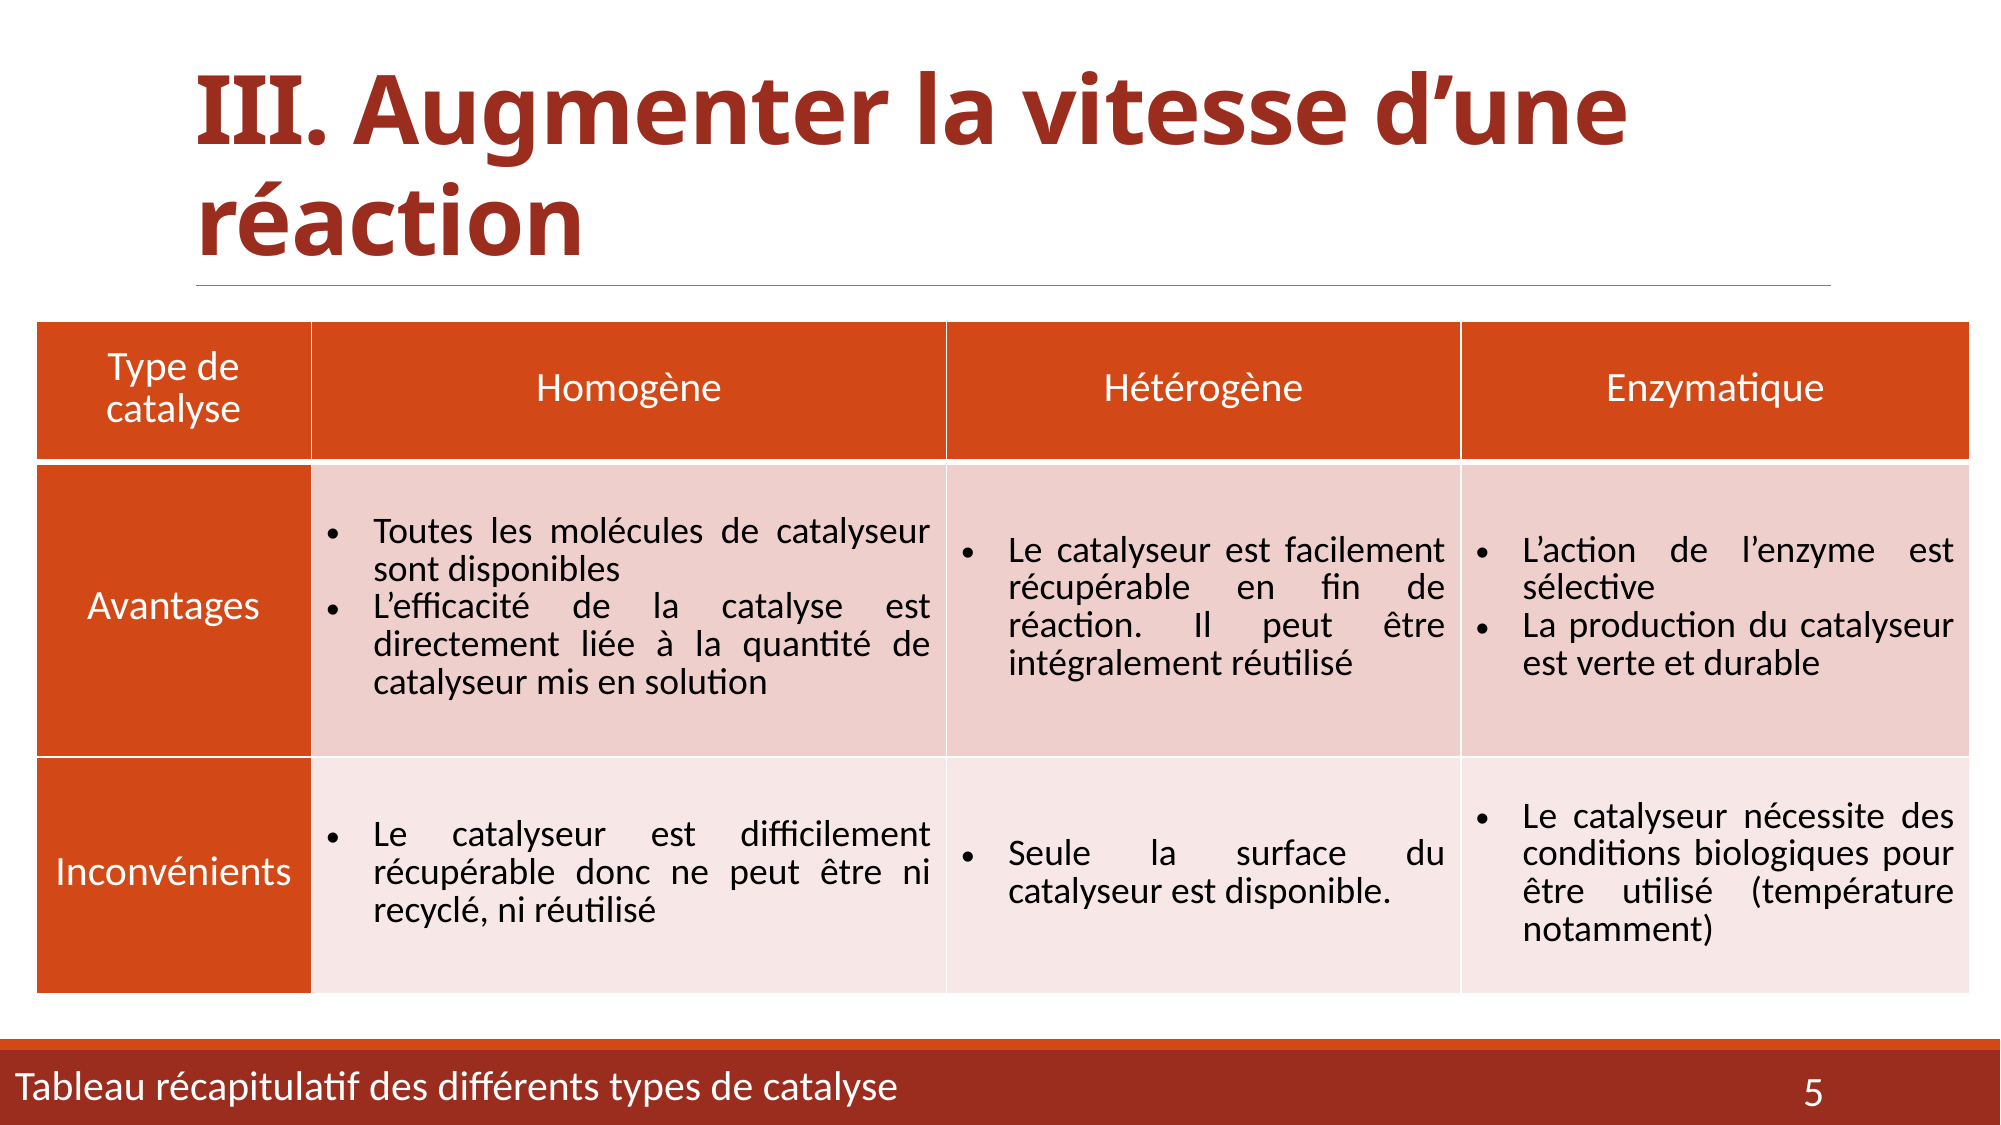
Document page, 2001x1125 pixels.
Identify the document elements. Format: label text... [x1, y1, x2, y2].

table_cell Seule la surface du catalyseur est disponible. [947, 758, 1460, 993]
table_header Homogène [312, 322, 946, 459]
table_cell Le catalyseur nécessite des conditions biologiques pour être utilisé (température notamment) [1462, 758, 1969, 993]
table_header Enzymatique [1462, 322, 1969, 459]
table_header Hétérogène [947, 322, 1460, 459]
table_cell L’action de l’enzyme est sélective La production du catalyseur est verte et durable [1462, 465, 1969, 756]
table_cell Le catalyseur est difficilement récupérable donc ne peut être ni recyclé, ni réutilisé [312, 758, 946, 993]
table_cell Le catalyseur est facilement récupérable en fin de réaction. Il peut être intégralement réutilisé [947, 465, 1460, 756]
table_cell Toutes les molécules de catalyseur sont disponibles L’efficacité de la catalyse est directement liée à la quantité de catalyseur mis en solution [312, 465, 946, 756]
text_box Tableau récapitulatif des différents types de catalyse [0, 1056, 2000, 1125]
table_cell Inconvénients [37, 758, 311, 993]
table_header Type de catalyse [37, 322, 311, 459]
title III. Augmenter la vitesse d’une réaction [180, 47, 1830, 285]
table_cell Avantages [37, 465, 311, 756]
